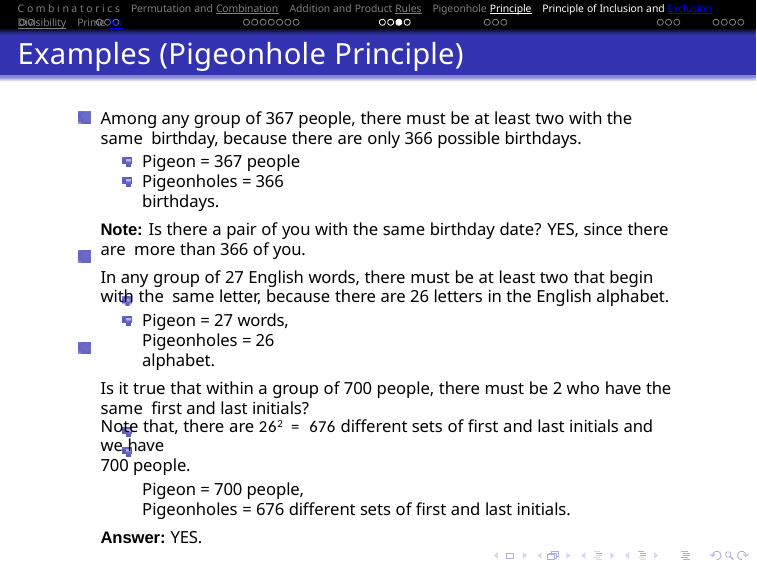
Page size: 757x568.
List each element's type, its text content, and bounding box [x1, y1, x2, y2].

picture [78, 341, 91, 354]
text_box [0, 29, 757, 74]
picture [122, 427, 132, 437]
picture [122, 296, 132, 307]
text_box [0, 0, 757, 29]
picture [122, 316, 132, 326]
title Examples (Pigeonhole Principle) [0, 88, 756, 130]
picture [122, 157, 132, 168]
picture [0, 75, 757, 81]
picture [78, 250, 91, 263]
picture [78, 111, 91, 124]
text_box Among any group of 367 people, there must be at least two with the same birthday, because there are only 366 possible birthdays. Pigeon = 367 people Pigeonholes = 366 birthdays. Note: Is there a pair of you with the same birthday date? YES, since there are more than 366 of you. In any group of 27 English words, there must be at least two that begin with the same letter, because there are 26 letters in the English alphabet. Pigeon = 27 words, Pigeonholes = 26 alphabet. Is it true that within a group of 700 people, there must be 2 who have the same first and last initials? Note that, there are 262 = 676 different sets of first and last initials and we have 700 people. Pigeon = 700 people, Pigeonholes = 676 different sets of first and last initials. Answer: YES. [94, 105, 692, 547]
picture [122, 177, 132, 187]
picture [122, 446, 132, 457]
